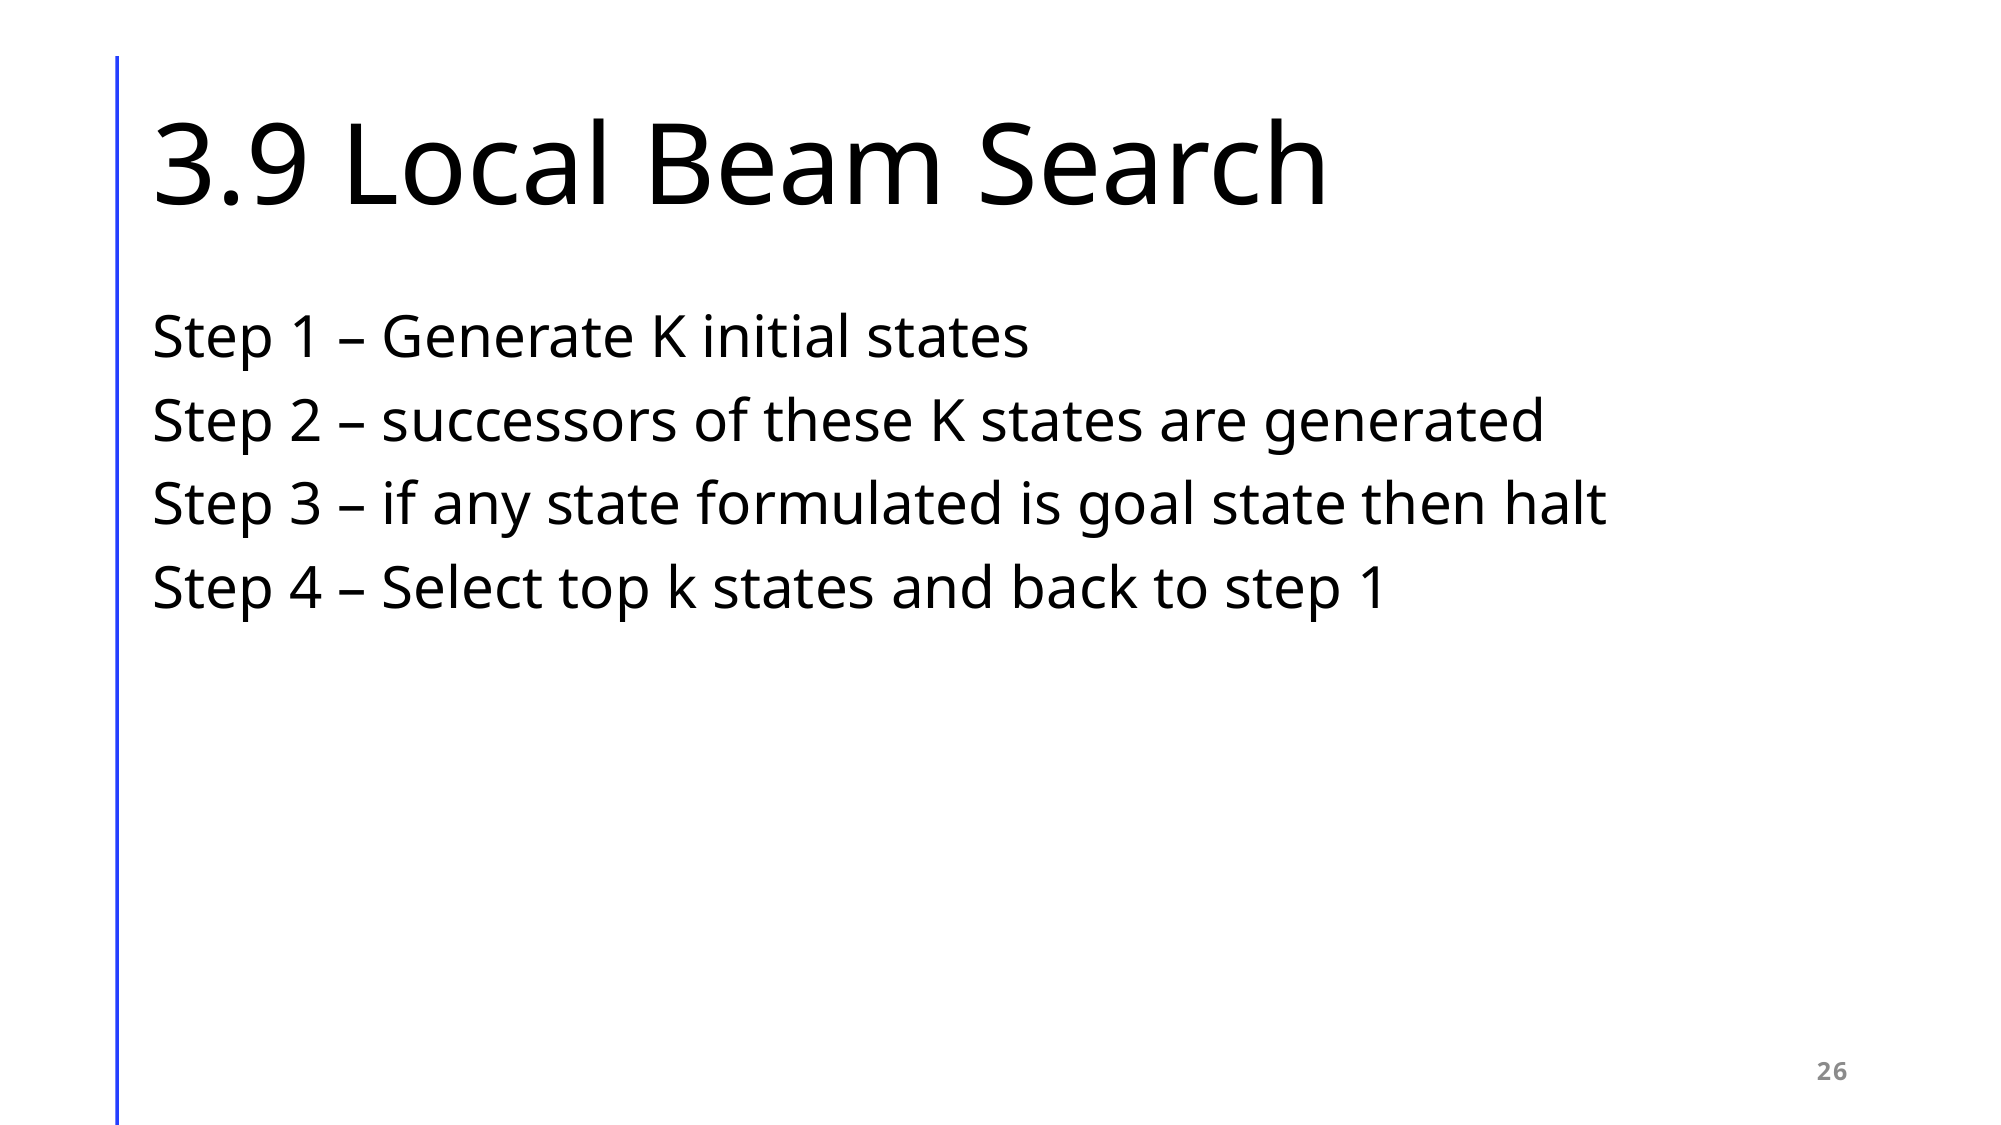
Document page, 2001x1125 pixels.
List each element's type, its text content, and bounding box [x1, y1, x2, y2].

slide_number 26 [1412, 1042, 1863, 1103]
list Step 1 – Generate K initial states Step 2 – successors of these K states are generated Step 3 – if any state formulated is goal state then halt Step 4 – Select top k states and back to step 1 [137, 299, 1863, 1014]
title 3.9 Local Beam Search [137, 59, 1863, 278]
